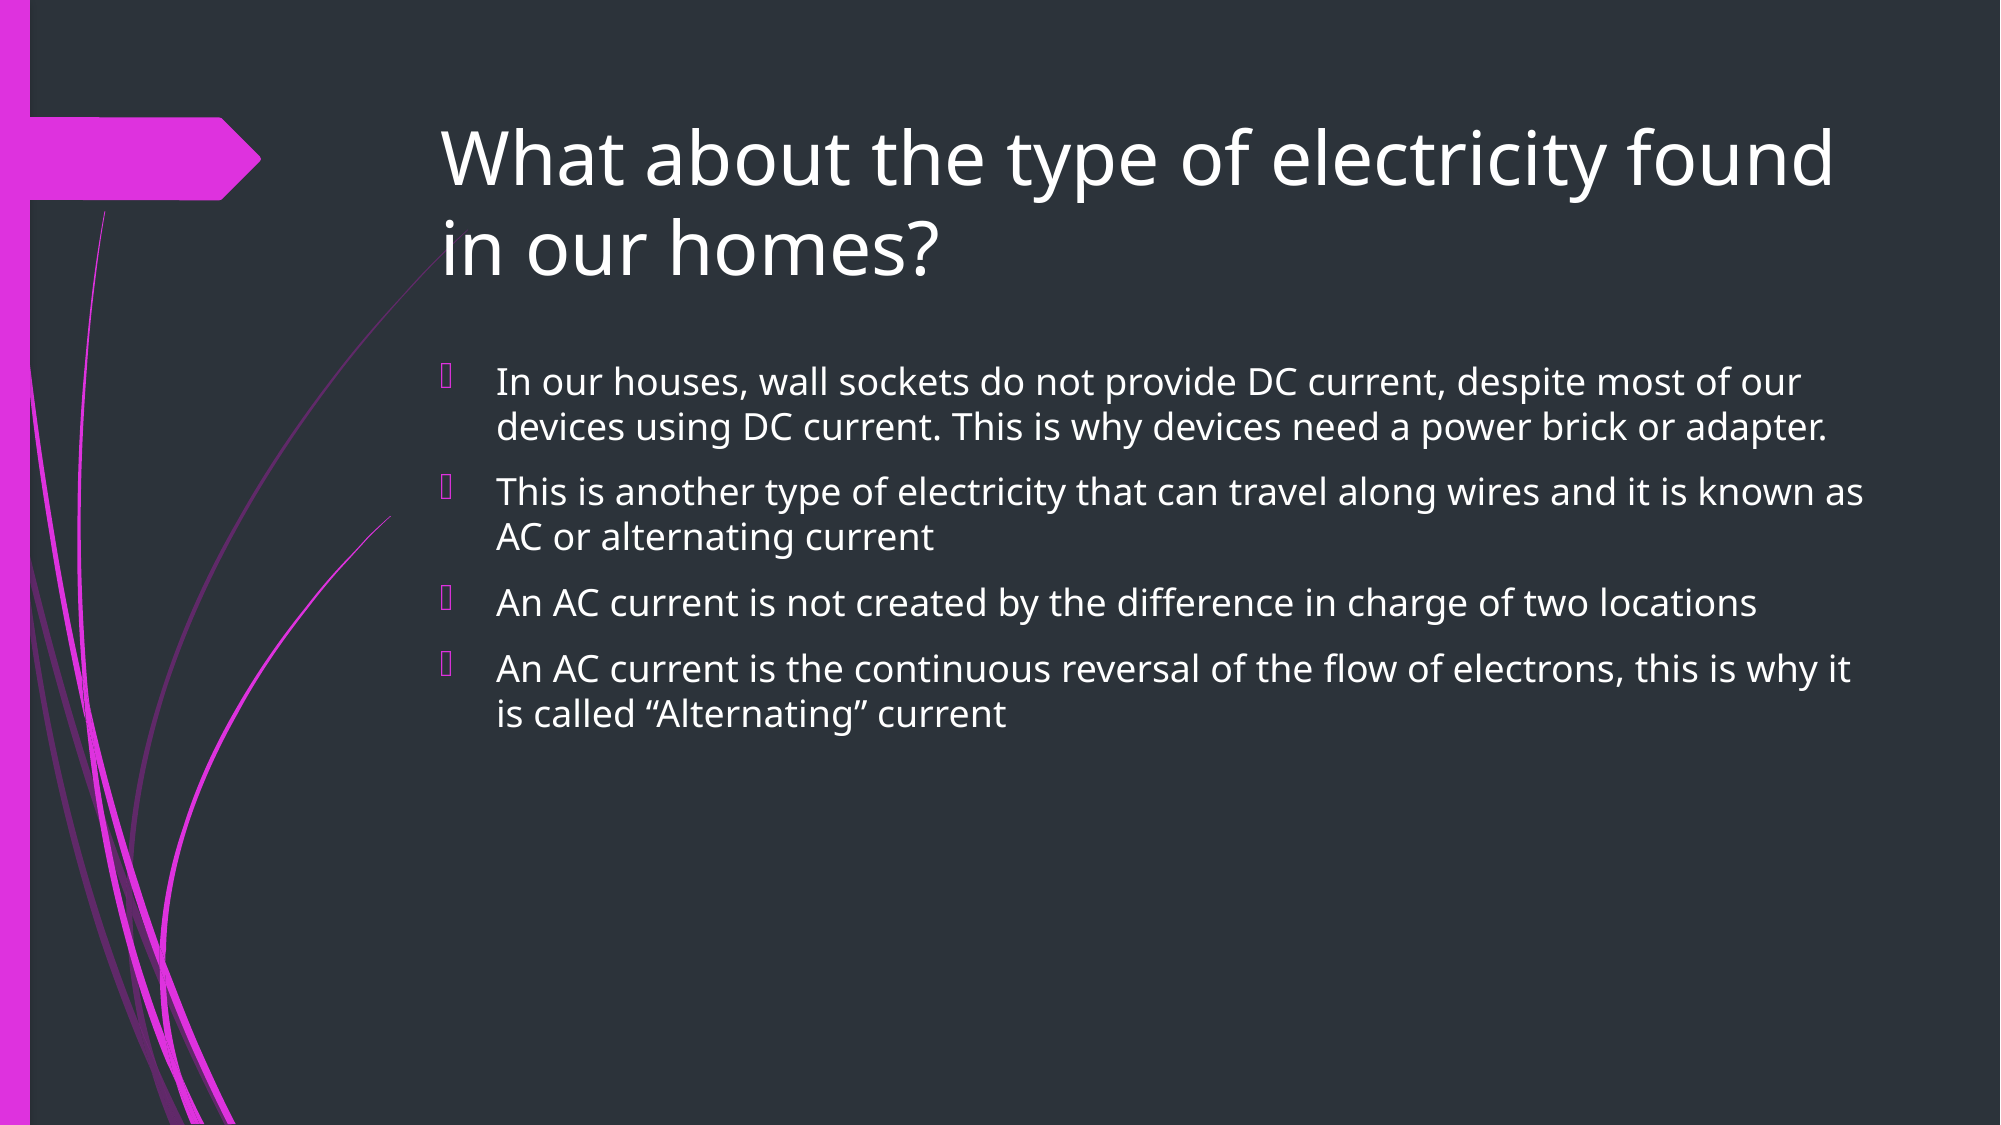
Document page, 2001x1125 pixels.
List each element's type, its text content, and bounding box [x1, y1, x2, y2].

list In our houses, wall sockets do not provide DC current, despite most of our devices using DC current. This is why devices need a power brick or adapter. This is another type of electricity that can travel along wires and it is known as AC or alternating current An AC current is not created by the difference in charge of two locations An AC current is the continuous reversal of the flow of electrons, this is why it is called “Alternating” current [424, 350, 1888, 970]
title What about the type of electricity found in our homes? [425, 102, 1888, 313]
